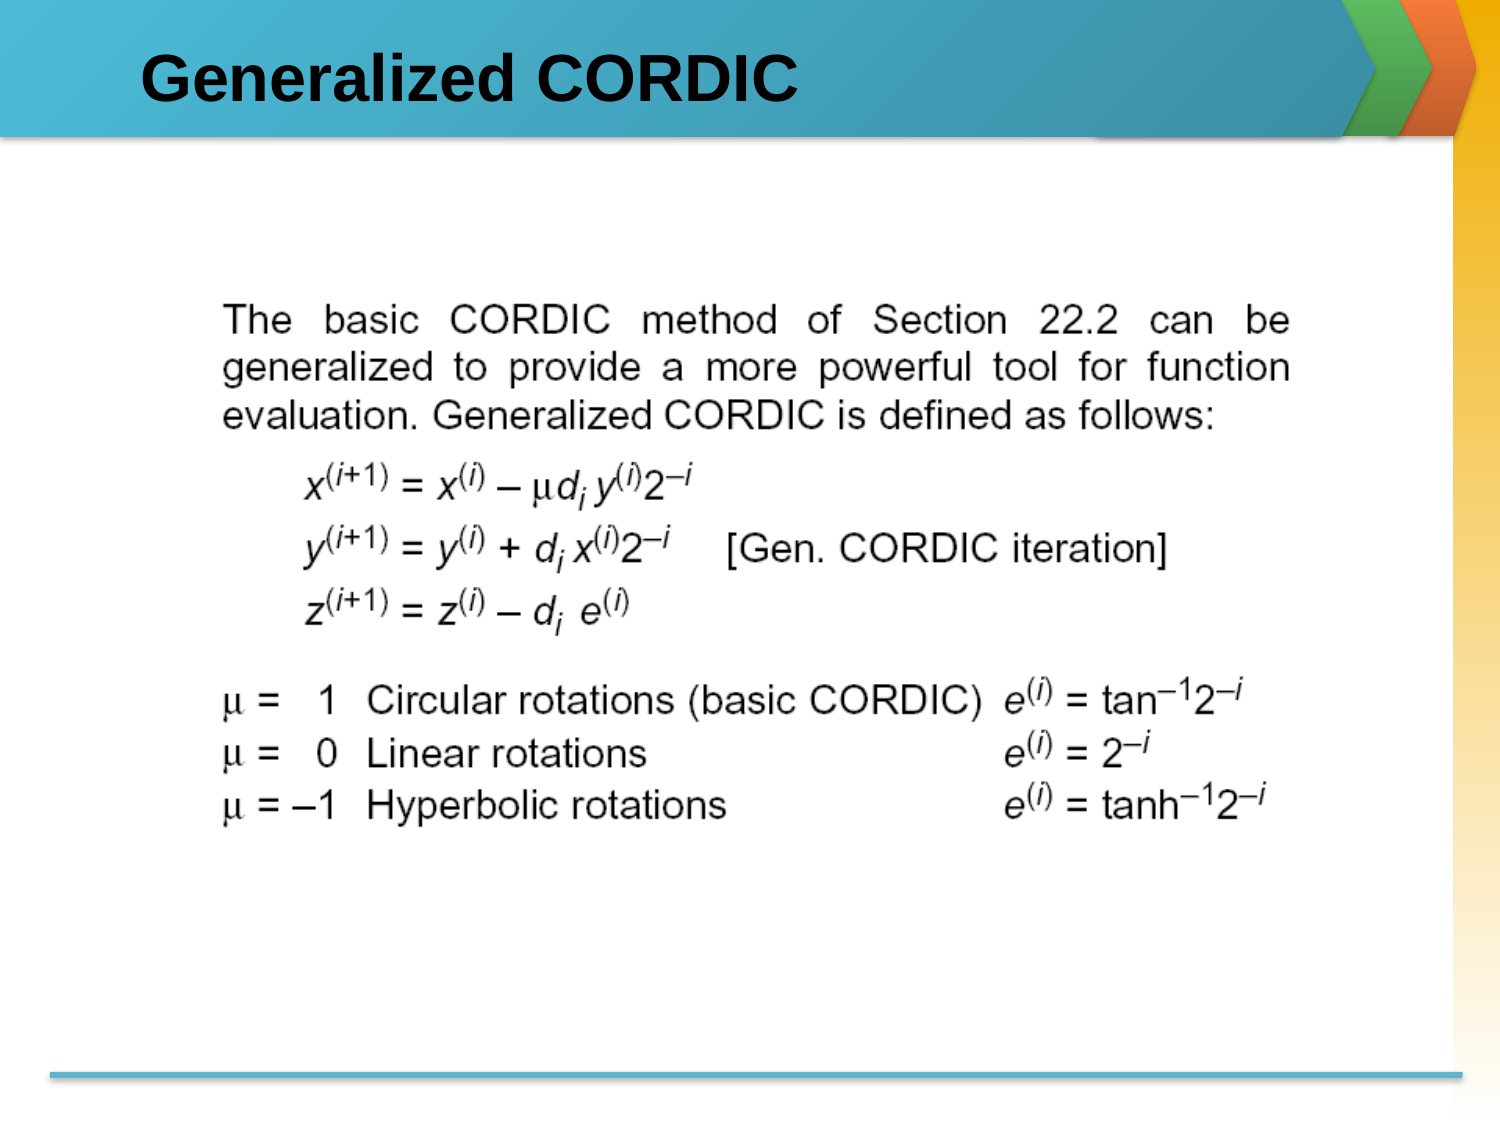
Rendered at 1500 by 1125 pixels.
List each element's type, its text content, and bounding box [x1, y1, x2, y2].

title Generalized CORDIC [124, 37, 1401, 113]
picture [155, 276, 1345, 849]
